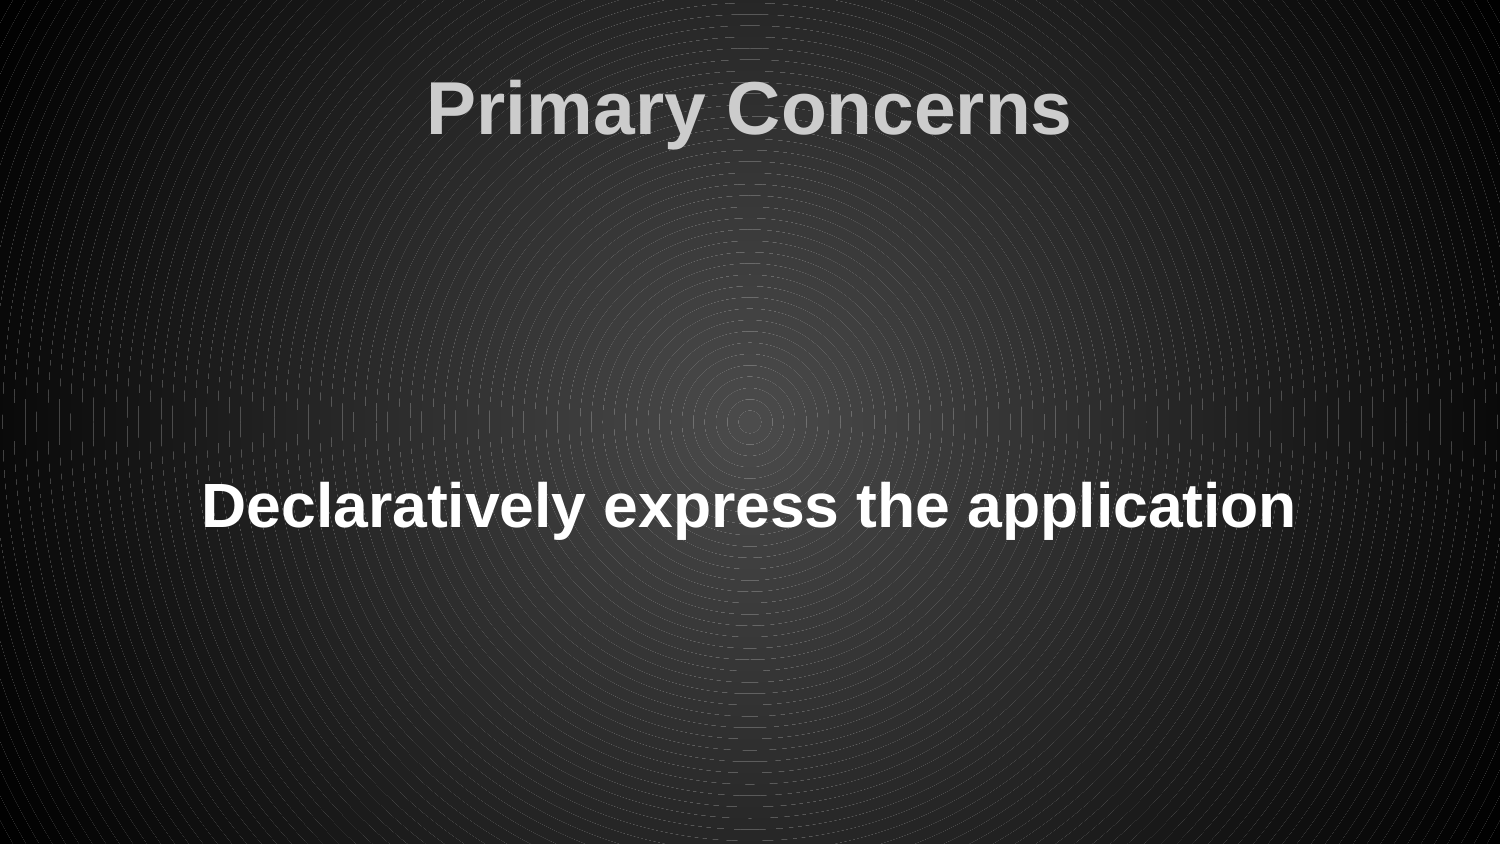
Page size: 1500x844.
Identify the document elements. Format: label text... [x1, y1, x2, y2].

list Declaratively express the application [75, 196, 1425, 808]
title Primary Concerns [75, 33, 1425, 175]
